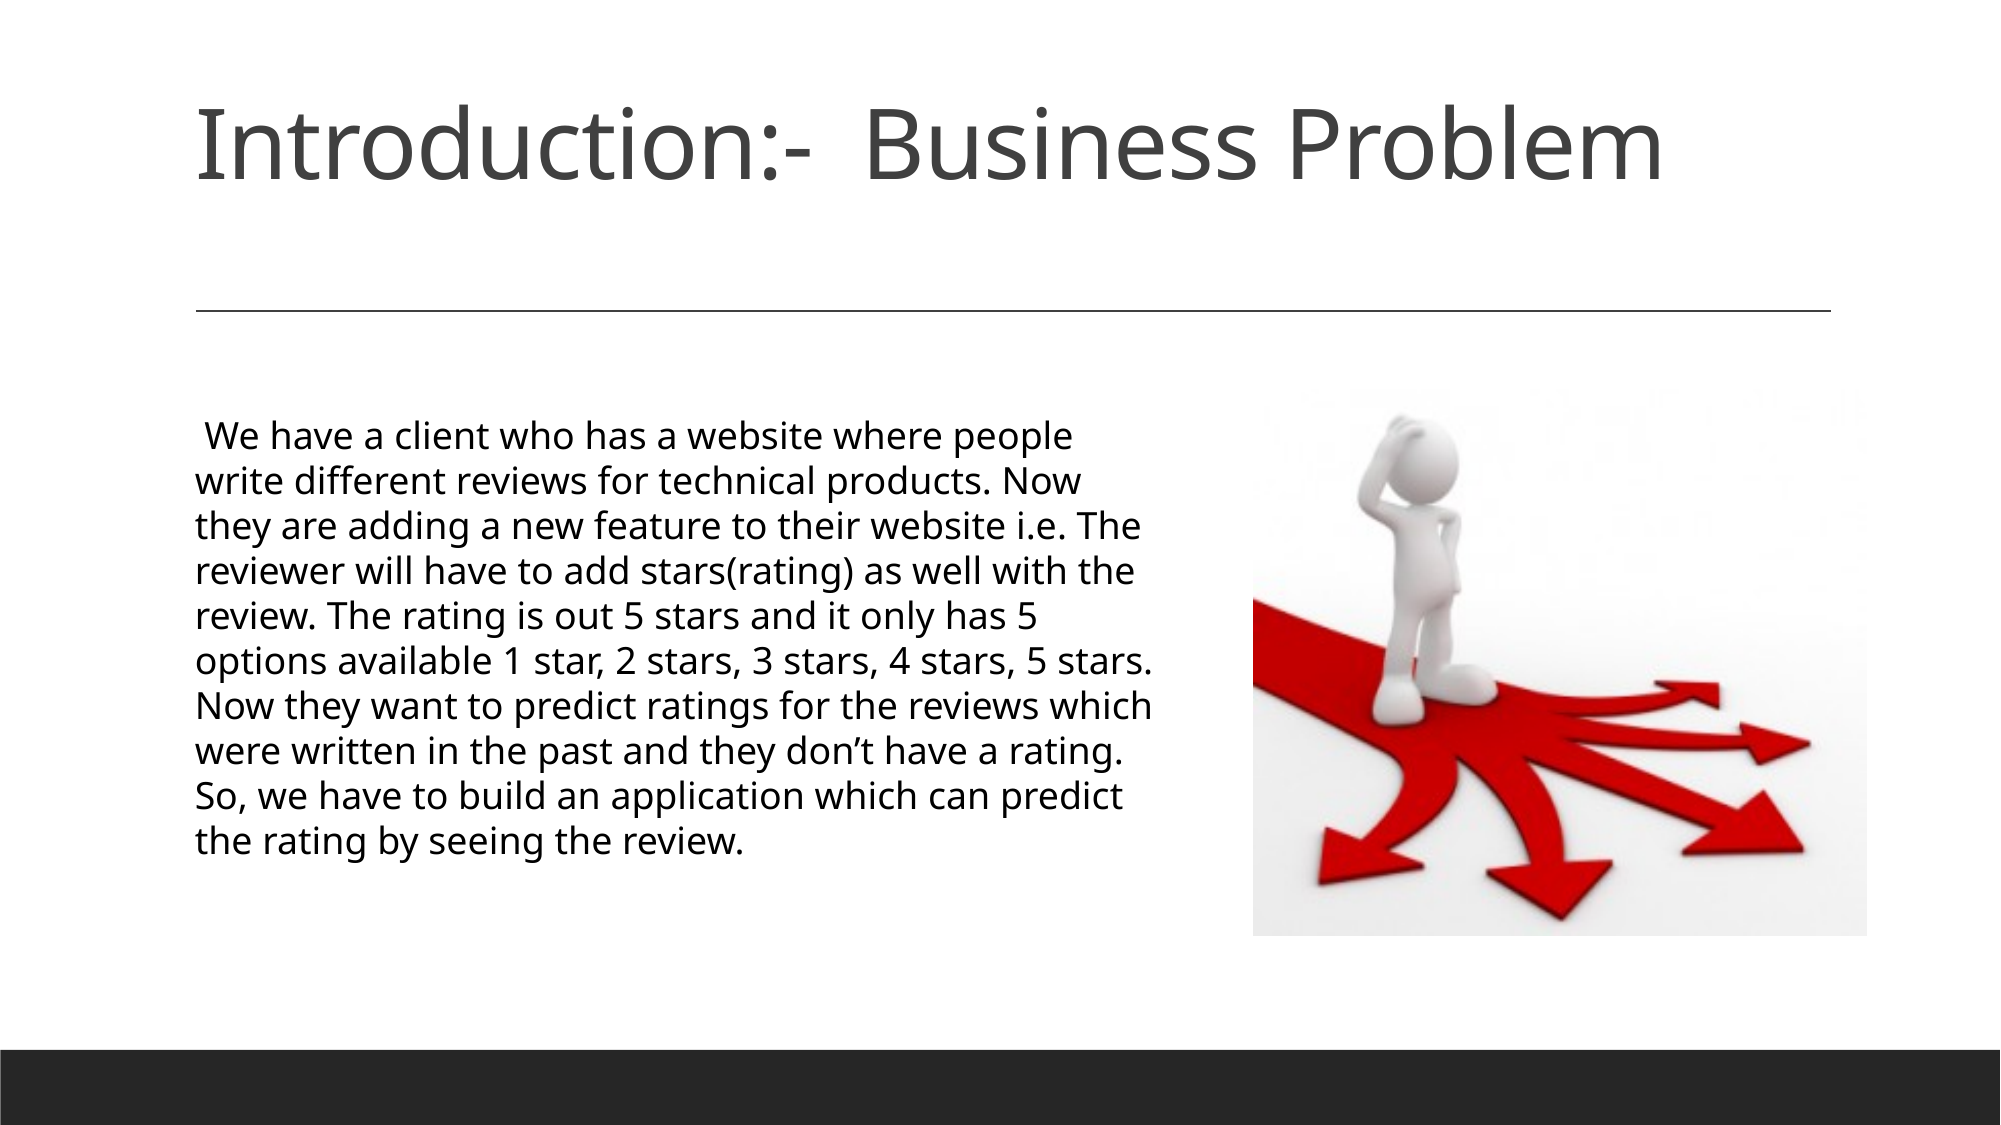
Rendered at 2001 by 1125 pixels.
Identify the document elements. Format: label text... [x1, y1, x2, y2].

text_box We have a client who has a website where people write different reviews for technical products. Now they are adding a new feature to their website i.e. The reviewer will have to add stars(rating) as well with the review. The rating is out 5 stars and it only has 5 options available 1 star, 2 stars, 3 stars, 4 stars, 5 stars. Now they want to predict ratings for the reviews which were written in the past and they don’t have a rating. So, we have to build an application which can predict the rating by seeing the review. [179, 359, 1176, 870]
title Introduction:- Business Problem [180, 47, 1830, 209]
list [1252, 389, 1868, 936]
